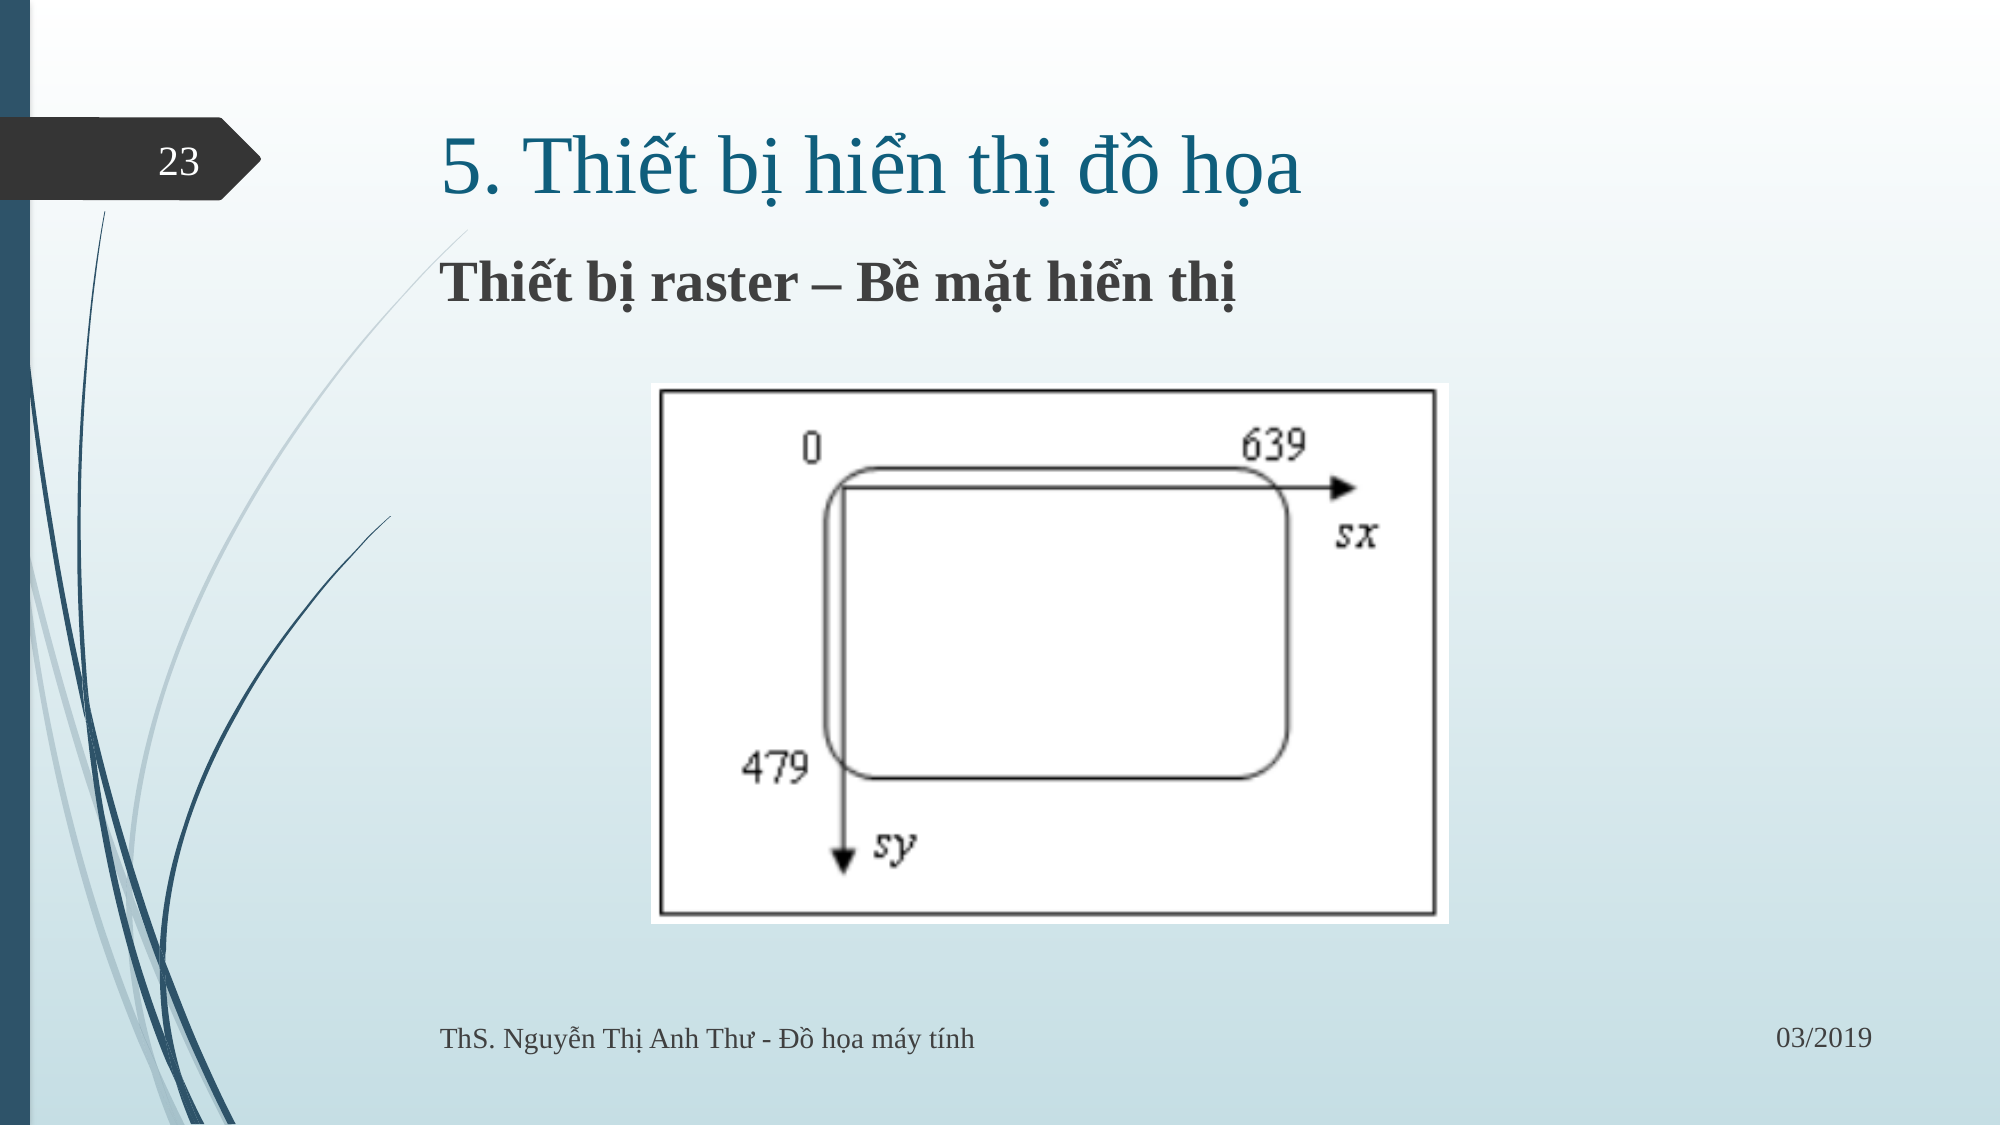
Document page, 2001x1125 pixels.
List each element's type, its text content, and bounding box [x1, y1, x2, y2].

slide_number 23 [87, 129, 216, 190]
title 5. Thiết bị hiển thị đồ họa [425, 102, 1888, 224]
picture [650, 383, 1449, 924]
slide_number 03/2019 [1699, 1005, 1888, 1067]
list Thiết bị raster – Bề mặt hiển thị [424, 235, 1888, 993]
footer ThS. Nguyễn Thị Anh Thư - Đồ họa máy tính [424, 1006, 1675, 1067]
